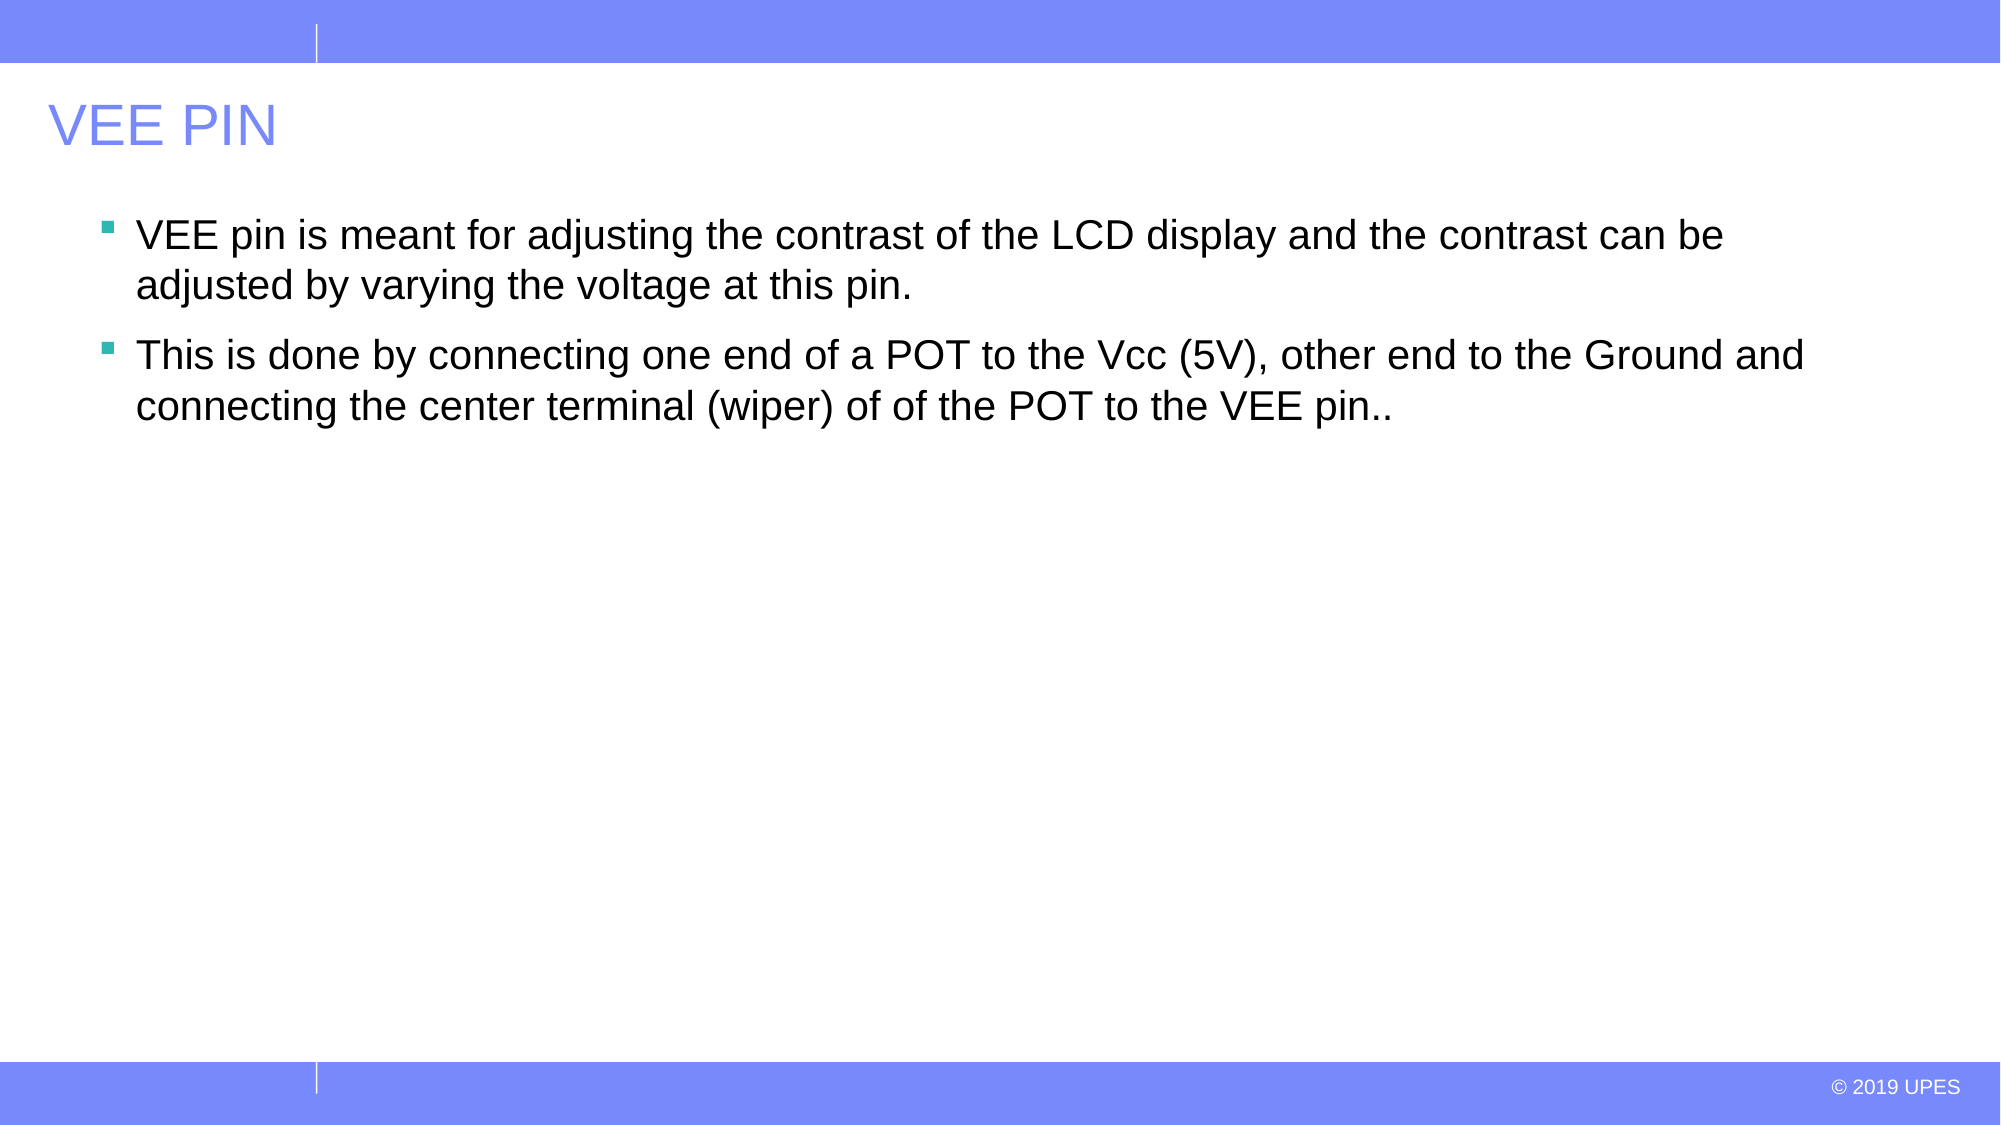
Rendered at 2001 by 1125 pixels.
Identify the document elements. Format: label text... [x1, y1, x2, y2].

title VEE PIN [33, 87, 1951, 170]
list VEE pin is meant for adjusting the contrast of the LCD display and the contrast can be adjusted by varying the voltage at this pin. This is done by connecting one end of a POT to the Vcc (5V), other end to the Ground and connecting the center terminal (wiper) of of the POT to the VEE pin.. [83, 199, 1901, 988]
